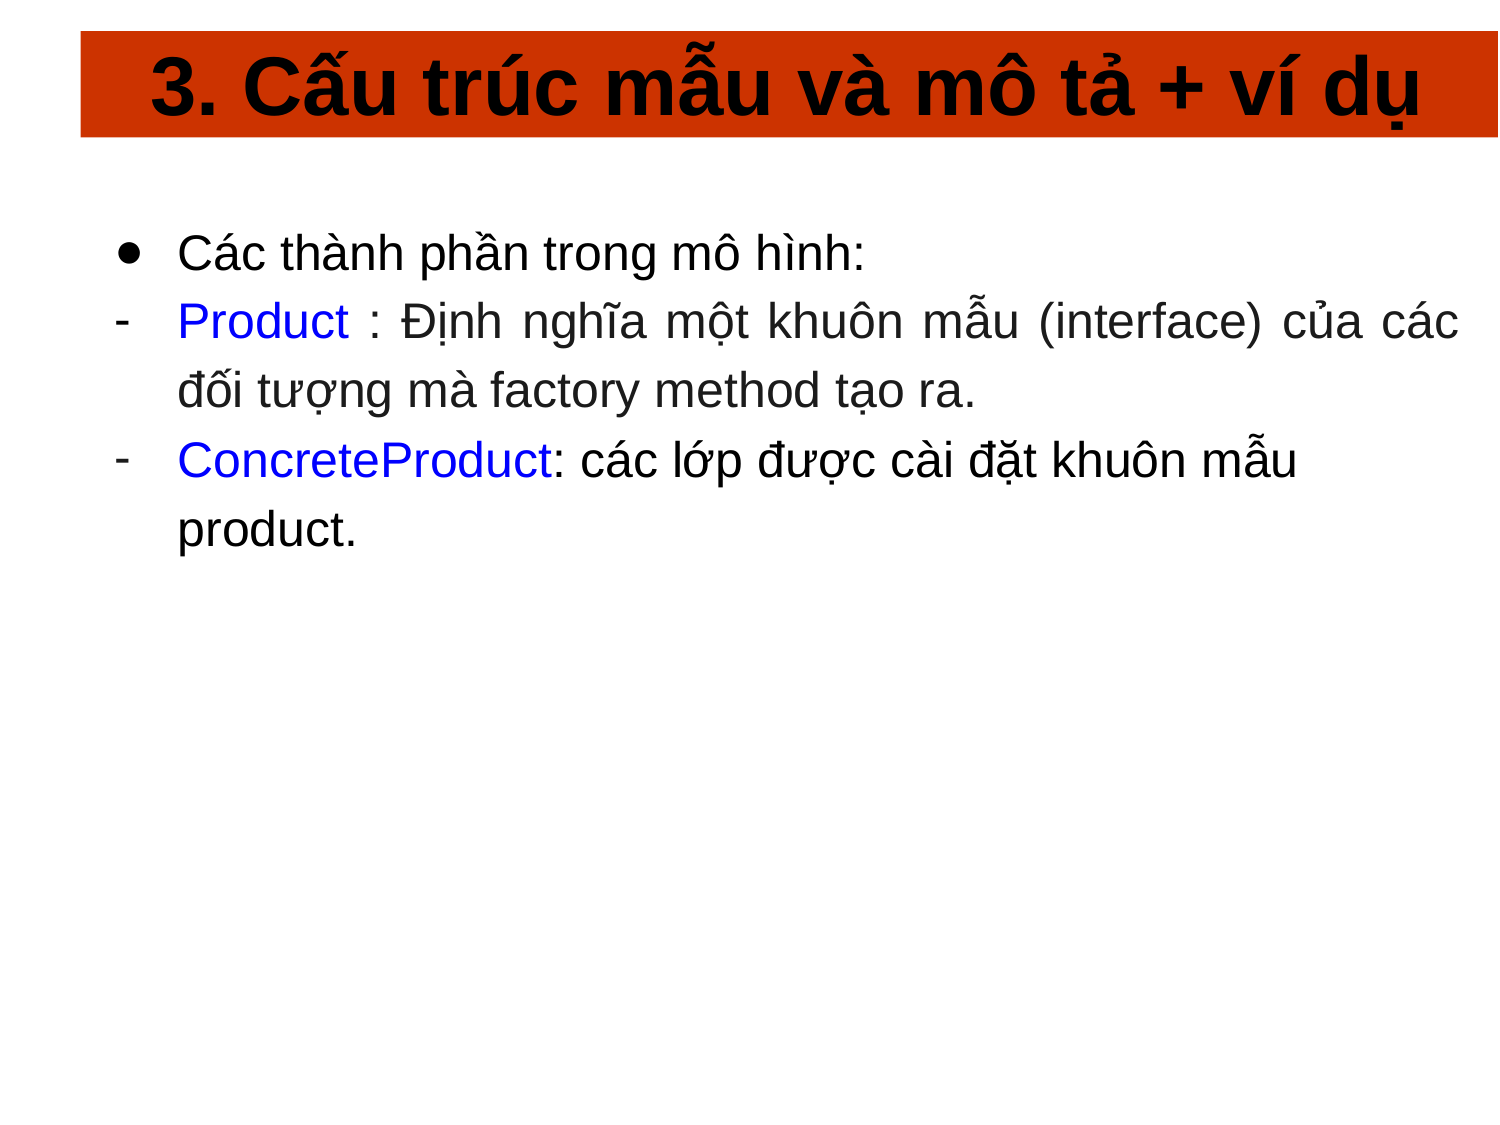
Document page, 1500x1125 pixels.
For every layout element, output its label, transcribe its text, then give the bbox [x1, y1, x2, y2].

title 3. Cấu trúc mẫu và mô tả + ví dụ [75, 24, 1500, 138]
list Các thành phần trong mô hình: Product : Định nghĩa một khuôn mẫu (interface) của các đối tượng mà factory method tạo ra. ConcreteProduct: các lớp được cài đặt khuôn mẫu product. [87, 182, 1475, 1088]
